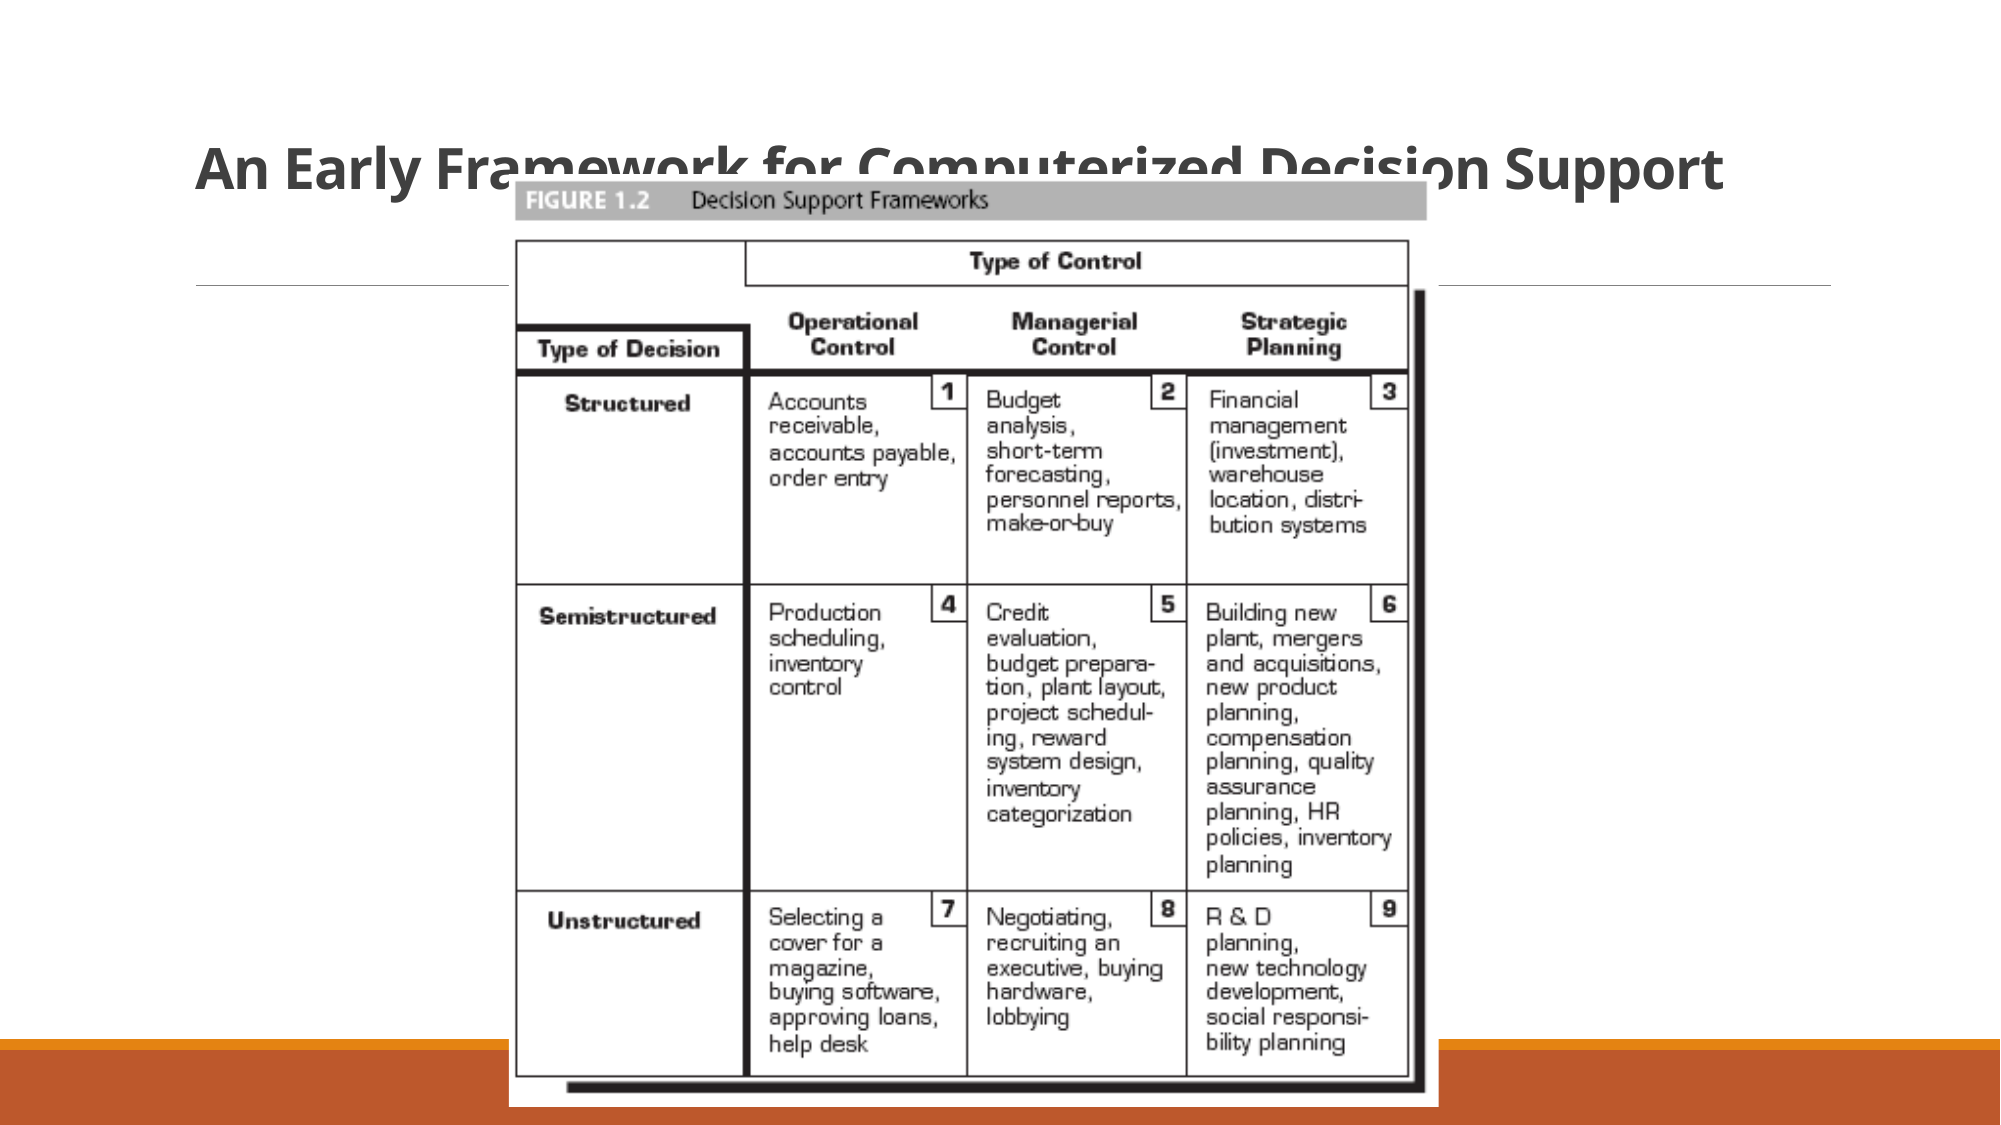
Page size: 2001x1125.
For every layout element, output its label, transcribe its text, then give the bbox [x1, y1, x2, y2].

picture [508, 174, 1440, 1108]
title An Early Framework for Computerized Decision Support [180, 47, 1830, 210]
